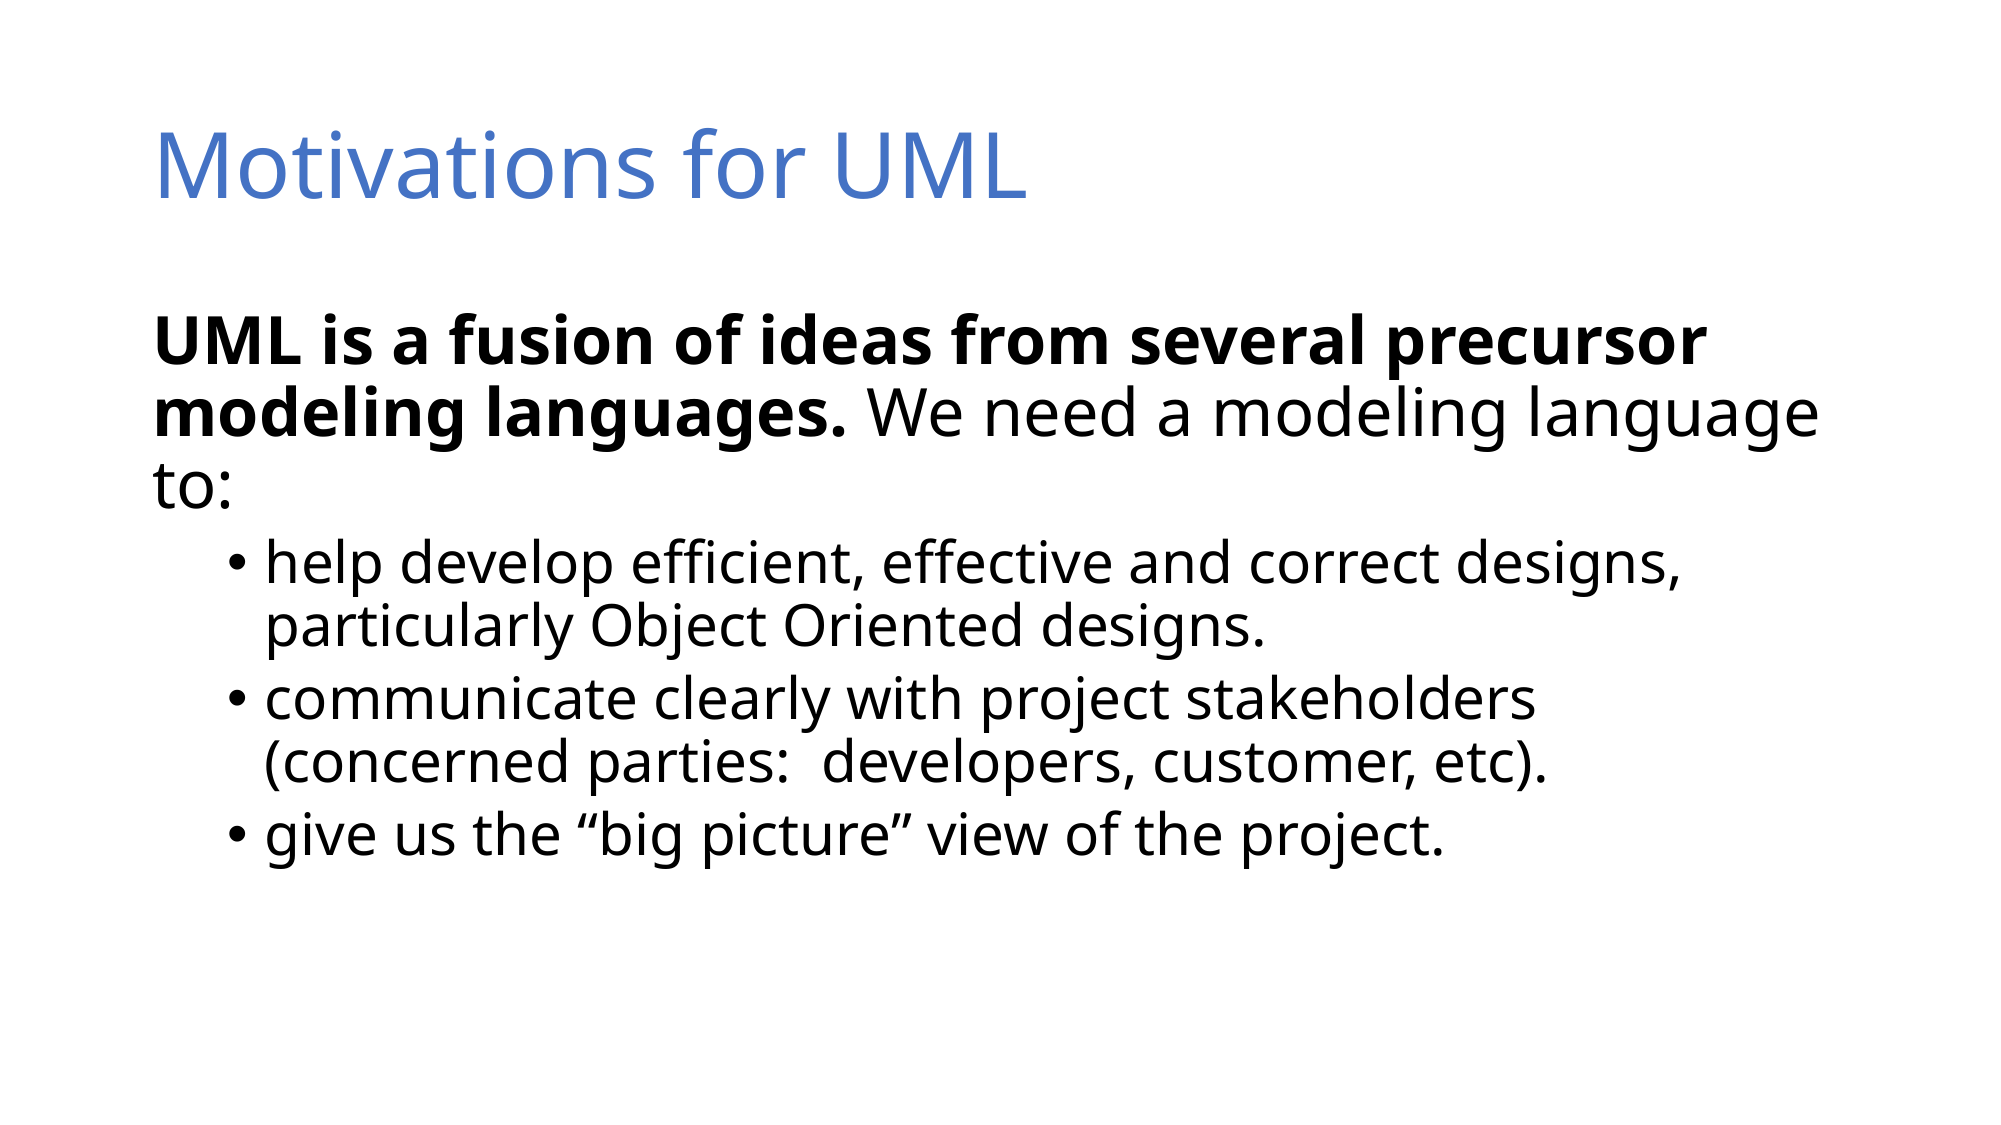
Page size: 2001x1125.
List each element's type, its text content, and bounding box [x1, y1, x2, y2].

title Motivations for UML [137, 59, 1863, 278]
list UML is a fusion of ideas from several precursor modeling languages. We need a modeling language to: help develop efficient, effective and correct designs, particularly Object Oriented designs. communicate clearly with project stakeholders (concerned parties: developers, customer, etc). give us the “big picture” view of the project. [137, 299, 1863, 1014]
